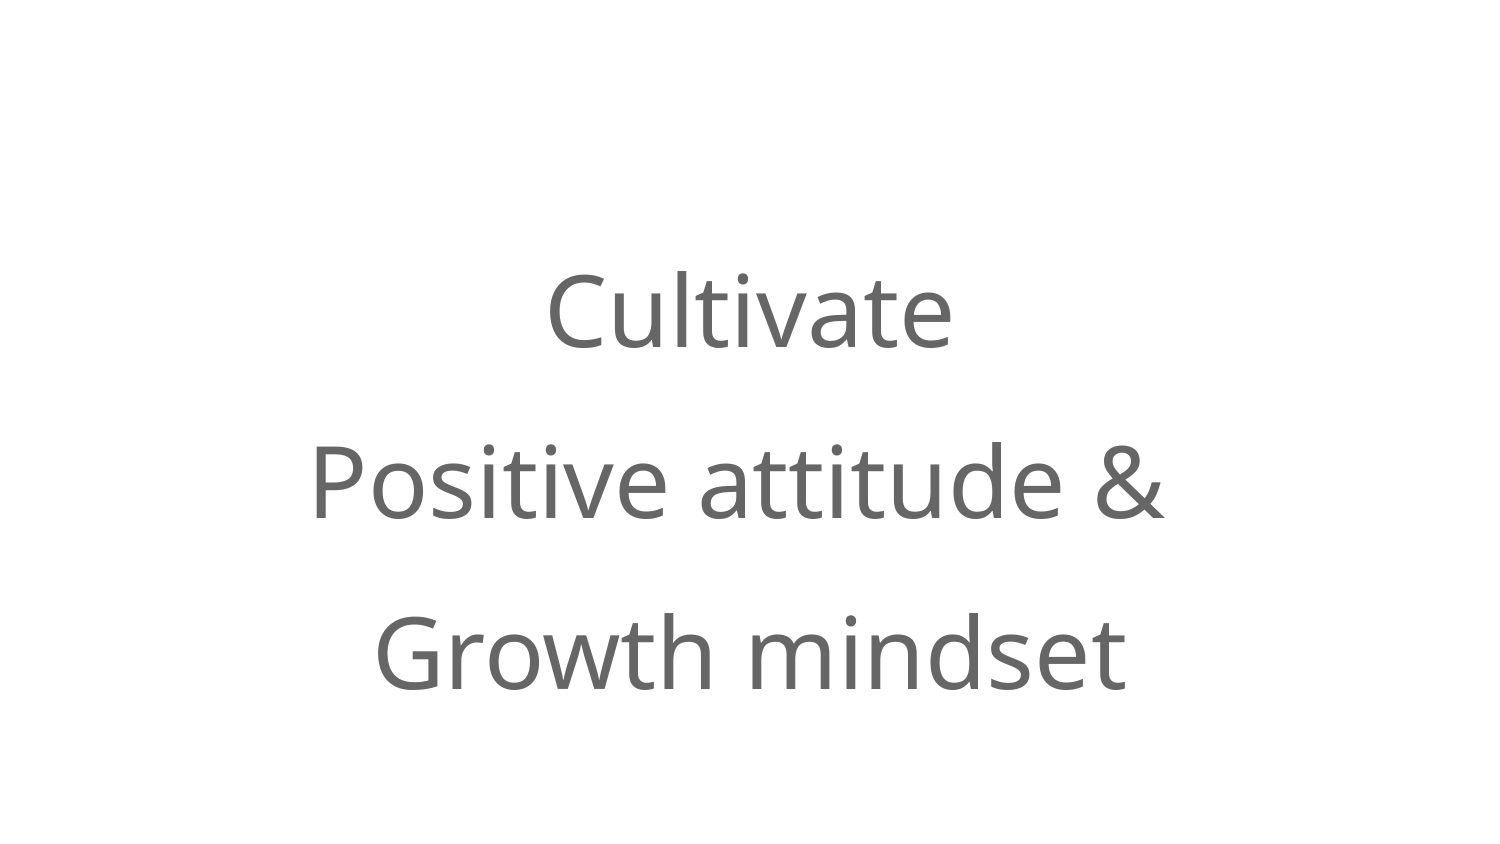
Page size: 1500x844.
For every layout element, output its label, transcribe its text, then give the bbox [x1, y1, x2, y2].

list Cultivate Positive attitude & Growth mindset [51, 189, 1449, 750]
